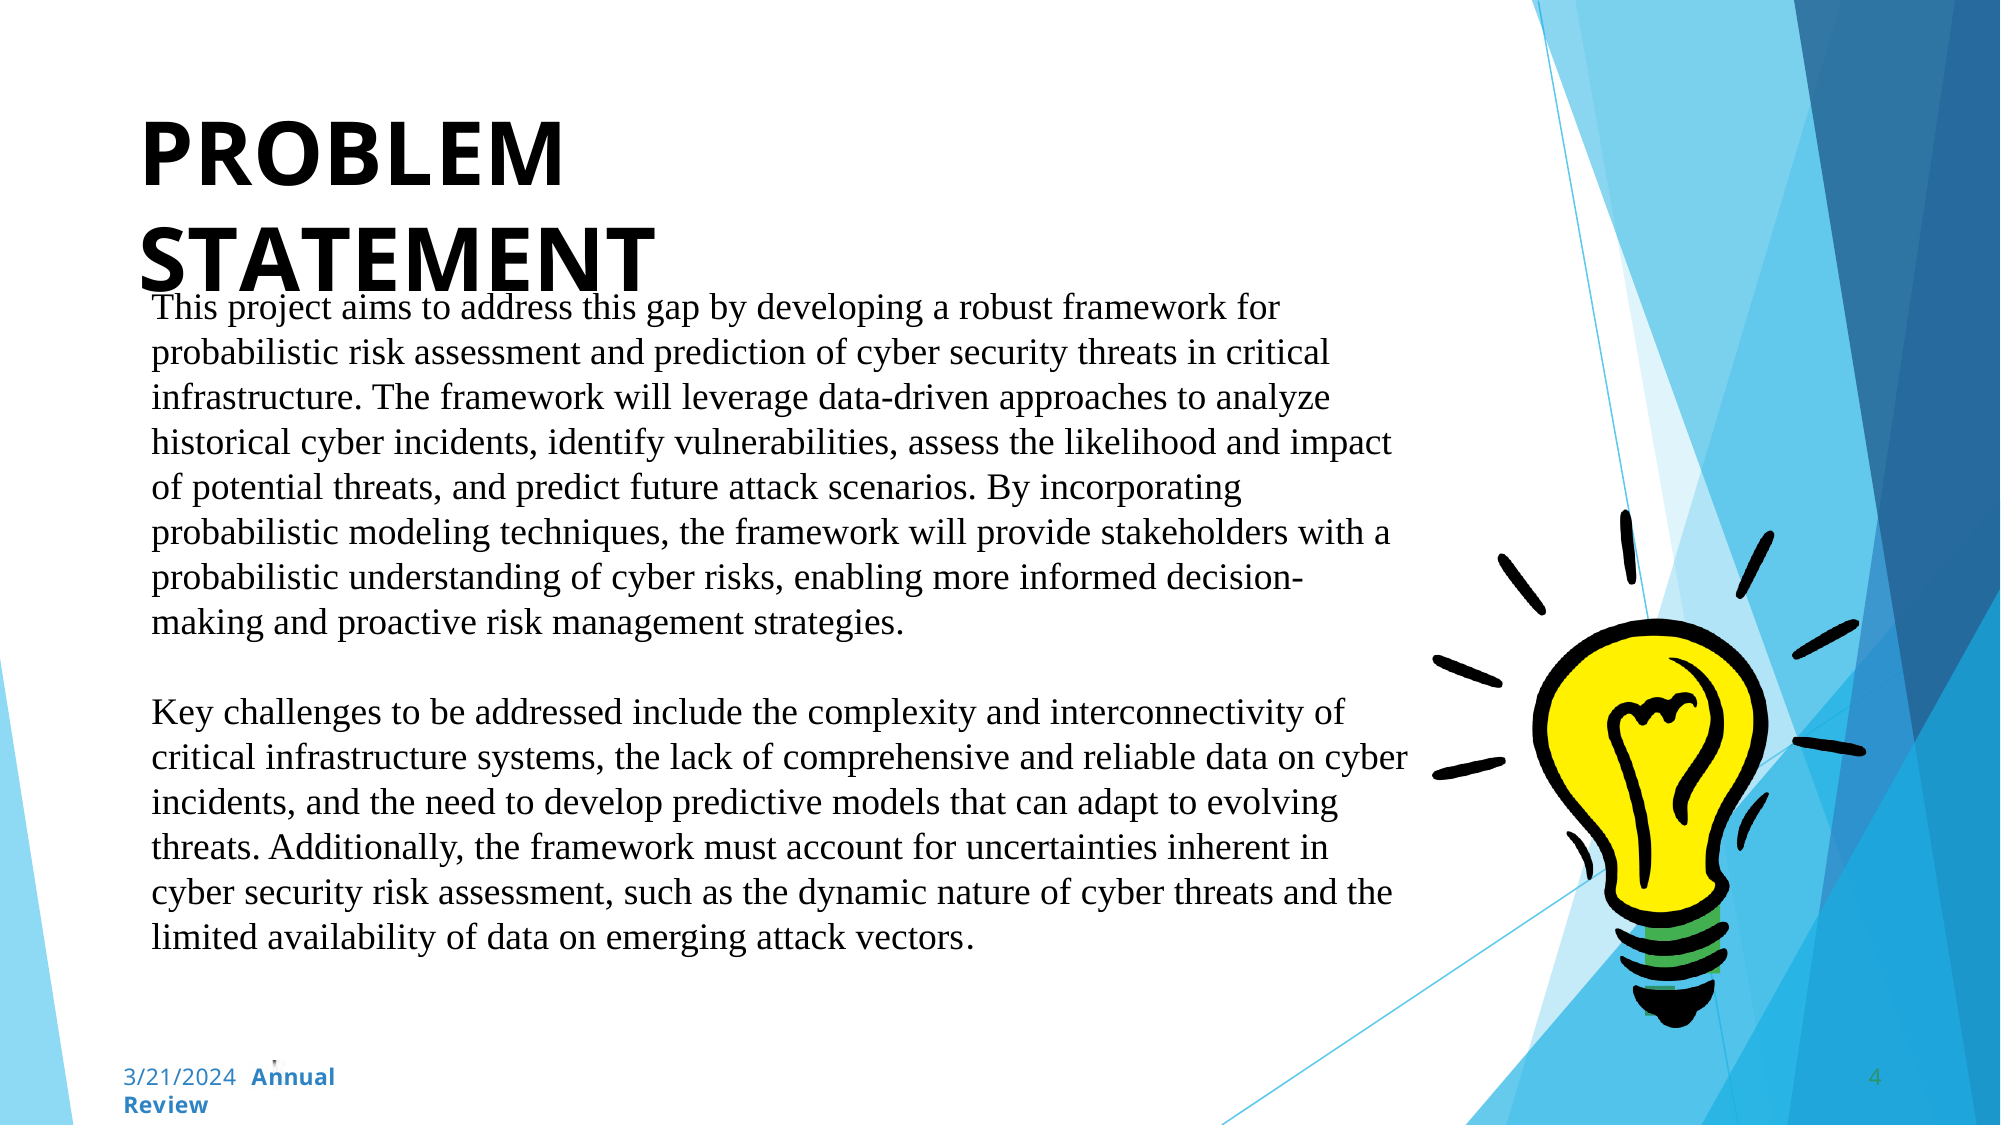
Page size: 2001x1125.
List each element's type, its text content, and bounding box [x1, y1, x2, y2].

picture [110, 1060, 463, 1094]
slide_number 4 [1862, 1061, 1888, 1125]
text_box 3/21/2024 Annual Review [121, 1103, 417, 1118]
text_box This project aims to address this gap by developing a robust framework for probabilistic risk assessment and prediction of cyber security threats in critical infrastructure. The framework will leverage data-driven approaches to analyze historical cyber incidents, identify vulnerabilities, assess the likelihood and impact of potential threats, and predict future attack scenarios. By incorporating probabilistic modeling techniques, the framework will provide stakeholders with a probabilistic understanding of cyber risks, enabling more informed decision-making and proactive risk management strategies. Key challenges to be addressed include the complexity and interconnectivity of critical infrastructure systems, the lack of comprehensive and reliable data on cyber incidents, and the need to develop predictive models that can adapt to evolving threats. Additionally, the framework must account for uncertainties inherent in cyber security risk assessment, such as the dynamic nature of cyber threats and the limited availability of data on emerging attack vectors. [136, 274, 1426, 964]
title PROBLEM STATEMENT [136, 94, 1062, 274]
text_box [1421, 499, 1876, 1035]
